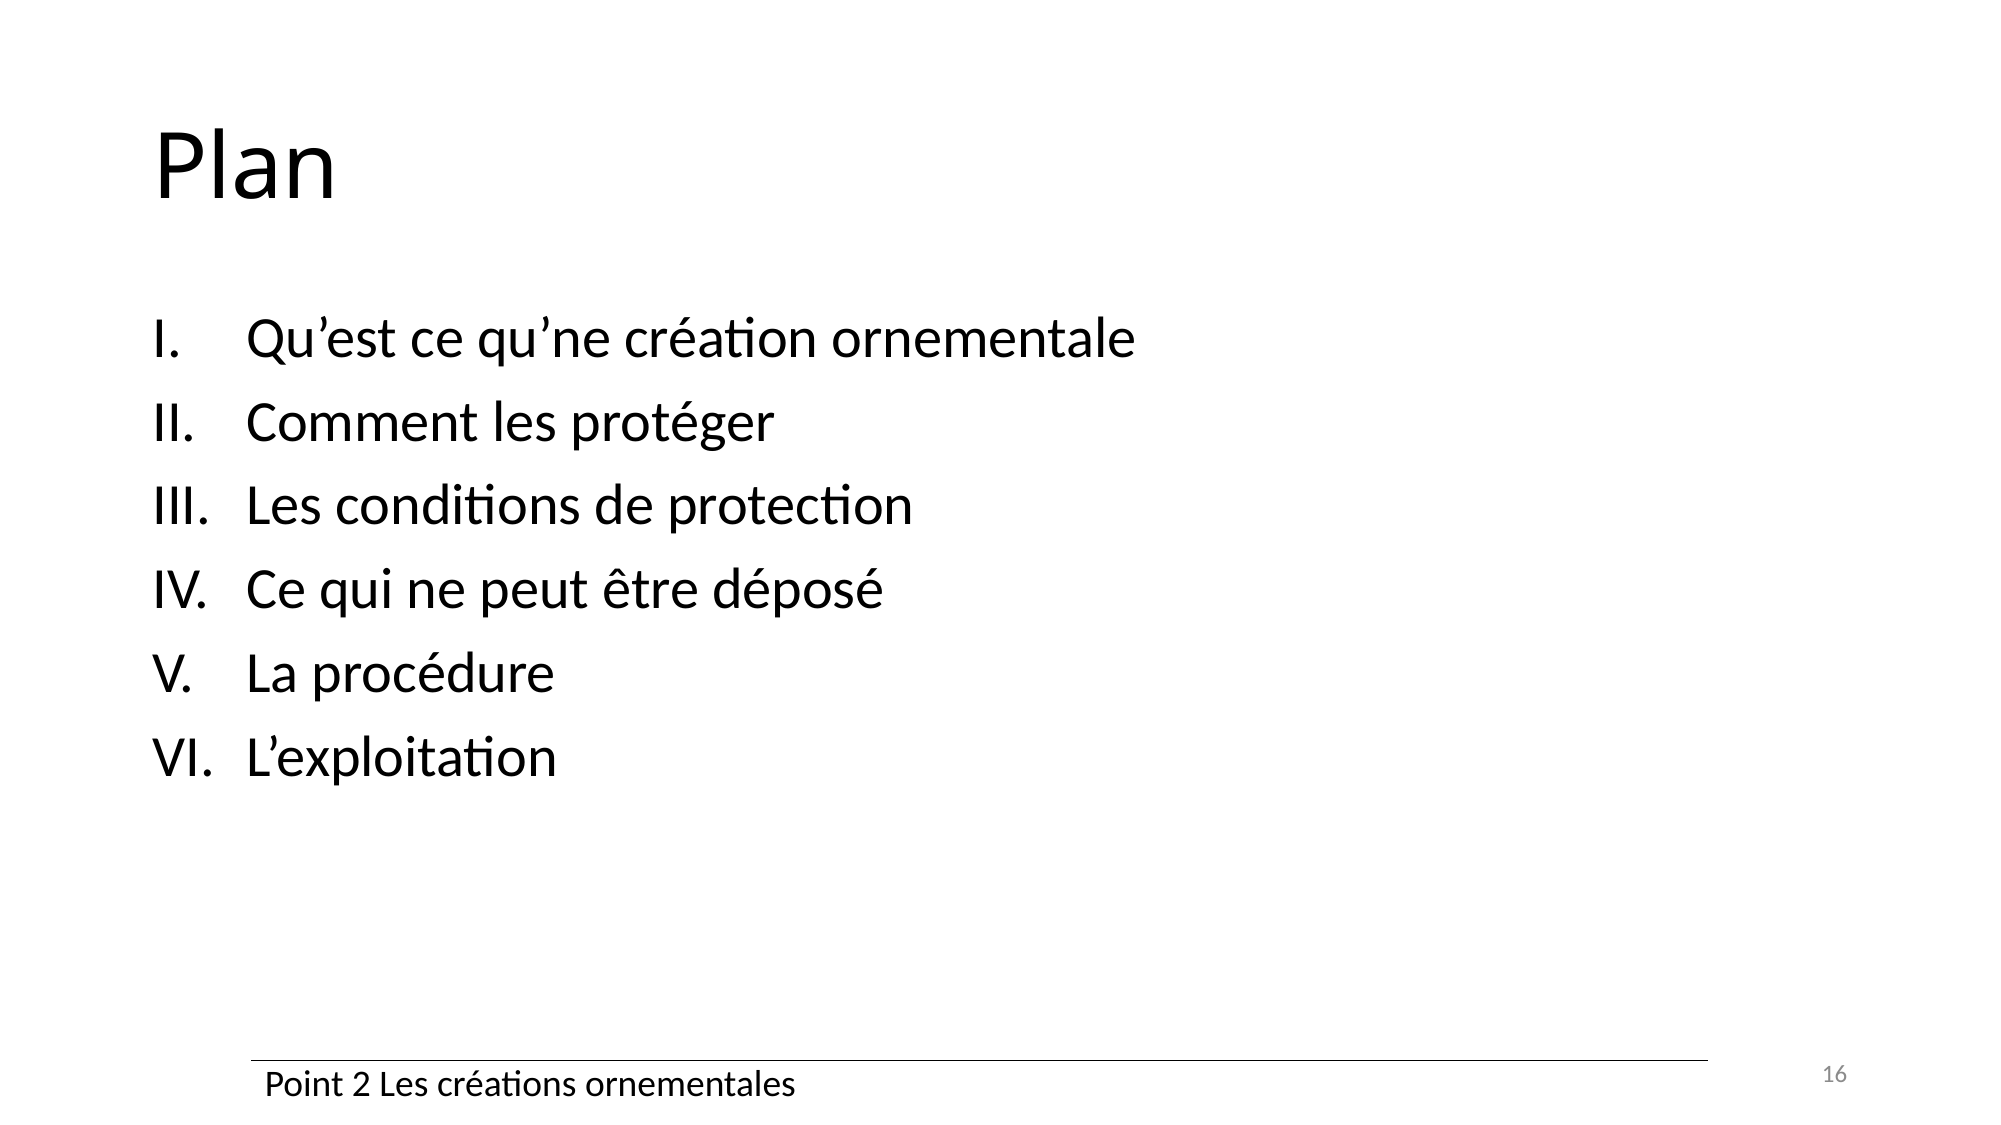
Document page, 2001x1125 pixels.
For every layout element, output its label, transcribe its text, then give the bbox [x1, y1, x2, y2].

slide_number 16 [1412, 1042, 1863, 1103]
table_header Point 2 Les créations ornementales [251, 1061, 1708, 1120]
list Qu’est ce qu’ne création ornementale Comment les protéger Les conditions de protection Ce qui ne peut être déposé La procédure L’exploitation [137, 299, 1863, 1014]
title Plan [137, 59, 1863, 278]
